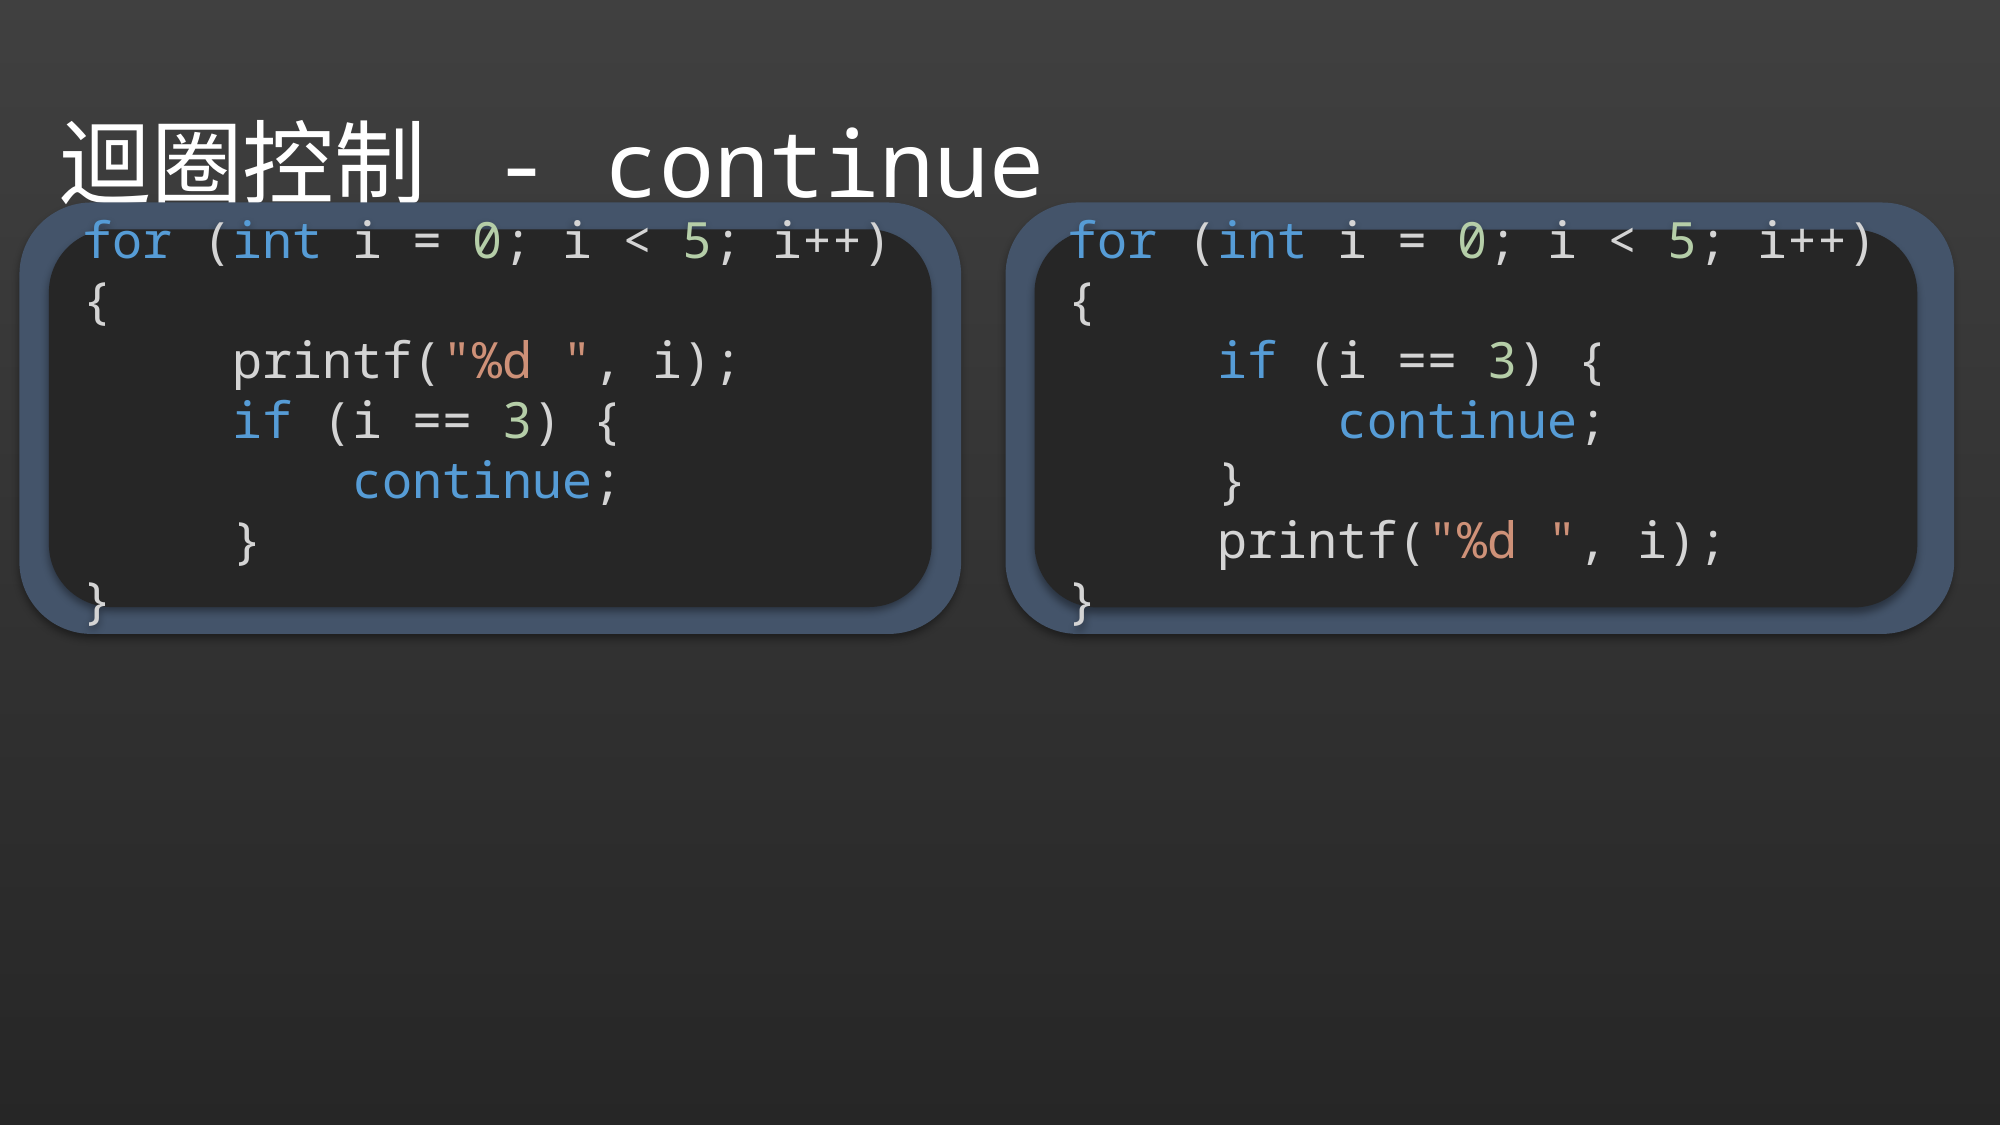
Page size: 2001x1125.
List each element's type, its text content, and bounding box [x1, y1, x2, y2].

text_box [19, 202, 962, 635]
title 迴圈控制 - continue [44, 11, 1670, 324]
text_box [1005, 202, 1955, 635]
